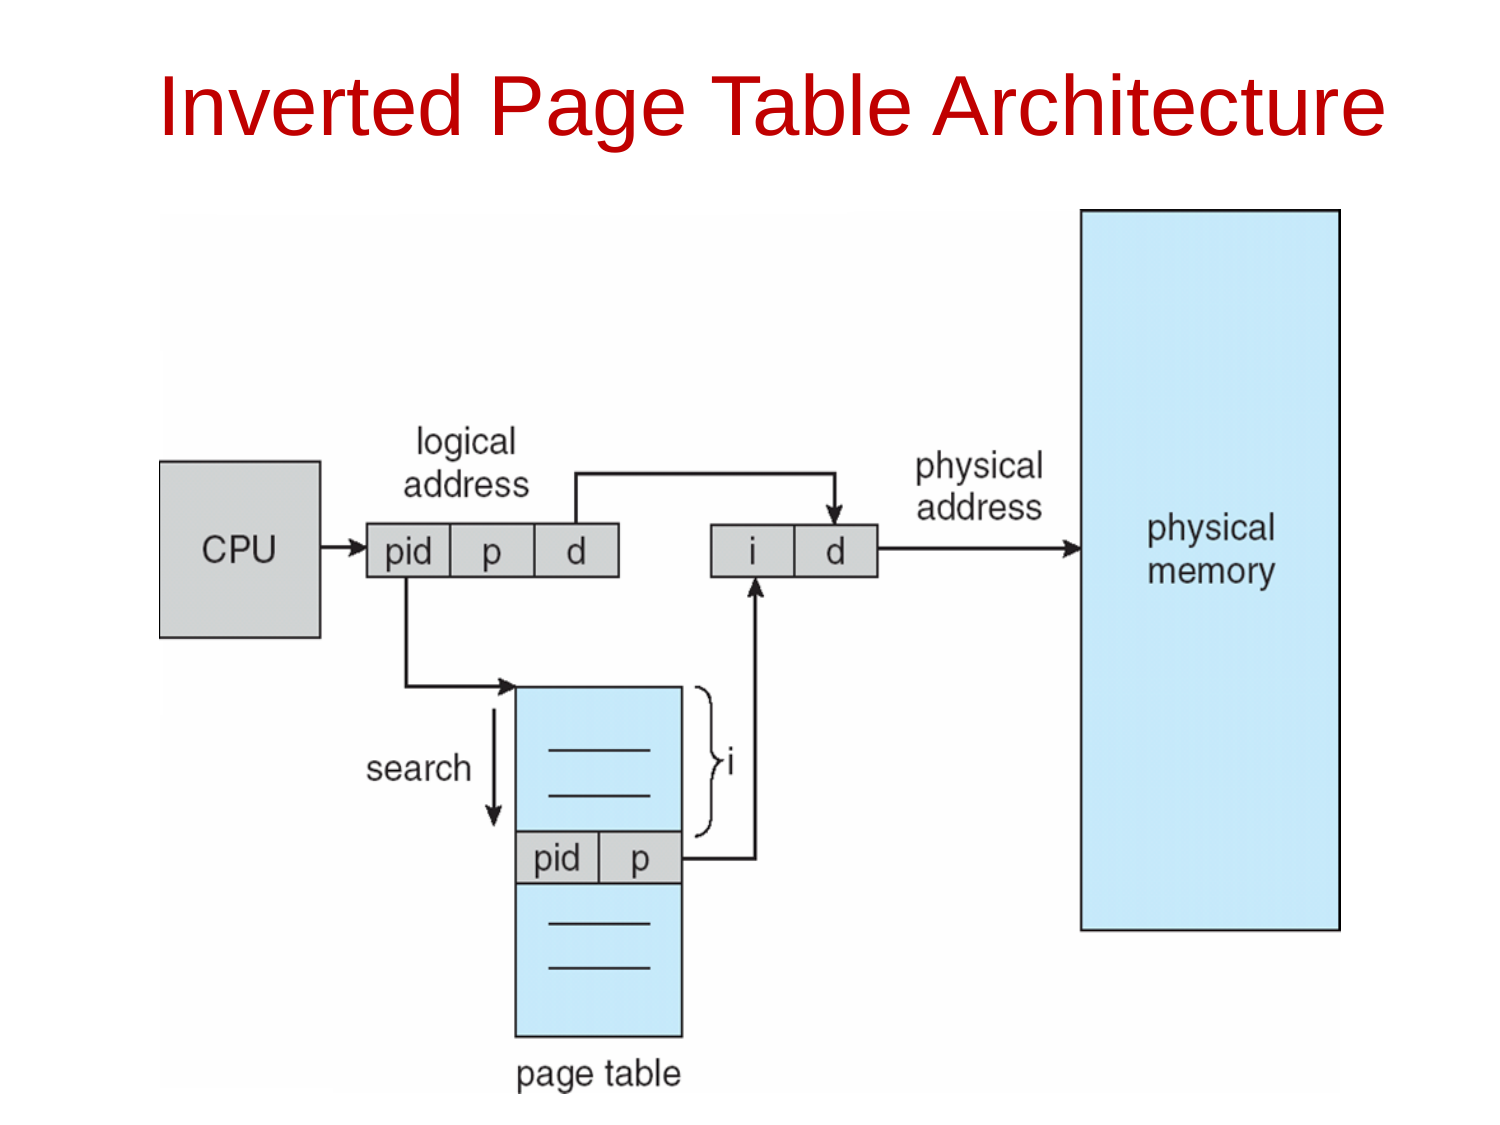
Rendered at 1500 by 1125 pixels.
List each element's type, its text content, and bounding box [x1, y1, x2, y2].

picture [159, 208, 1341, 1095]
title Inverted Page Table Architecture [112, 29, 1436, 173]
